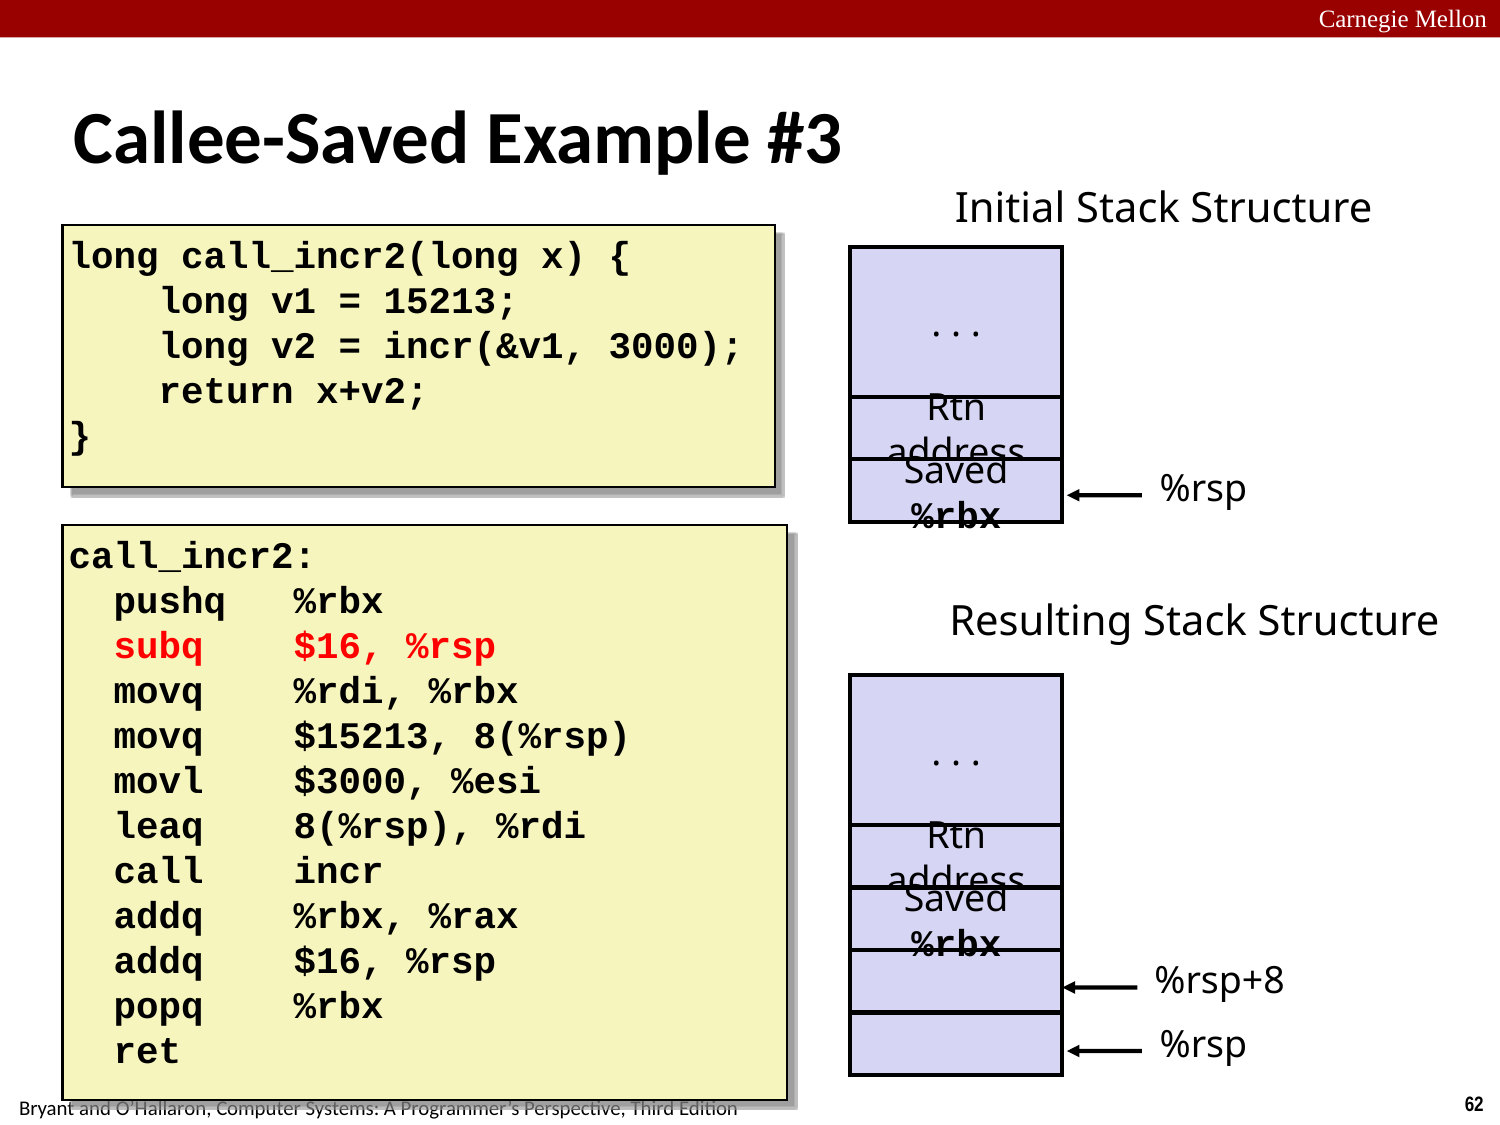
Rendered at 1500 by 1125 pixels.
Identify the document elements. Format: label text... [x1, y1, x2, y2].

text_box [849, 1012, 1063, 1075]
text_box Resulting Stack Structure [943, 587, 1446, 650]
text_box [1066, 1044, 1142, 1058]
text_box . . . [849, 674, 1063, 824]
text_box Initial Stack Structure [948, 174, 1379, 238]
text_box long call_incr2(long x) { long v1 = 15213; long v2 = incr(&v1, 3000); return x+v2; } [62, 224, 775, 488]
text_box Saved %rbx [849, 459, 1063, 522]
text_box call_incr2: pushq %rbx subq $16, %rsp movq %rdi, %rbx movq $15213, 8(%rsp) movl $3000, %esi leaq 8(%rsp), %rdi call incr addq %rbx, %rax addq $16, %rsp popq %rbx ret [62, 525, 788, 1100]
text_box %rsp [1153, 457, 1254, 516]
text_box [849, 950, 1063, 1012]
text_box [1066, 489, 1142, 502]
text_box Rtn address [849, 396, 1063, 459]
text_box . . . [849, 246, 1063, 396]
text_box Rtn address [849, 824, 1063, 887]
text_box %rsp+8 [1148, 949, 1292, 1008]
text_box [1062, 981, 1138, 994]
text_box Saved %rbx [849, 887, 1063, 950]
title Callee-Saved Example #3 [58, 71, 1305, 197]
text_box %rsp [1153, 1013, 1254, 1071]
